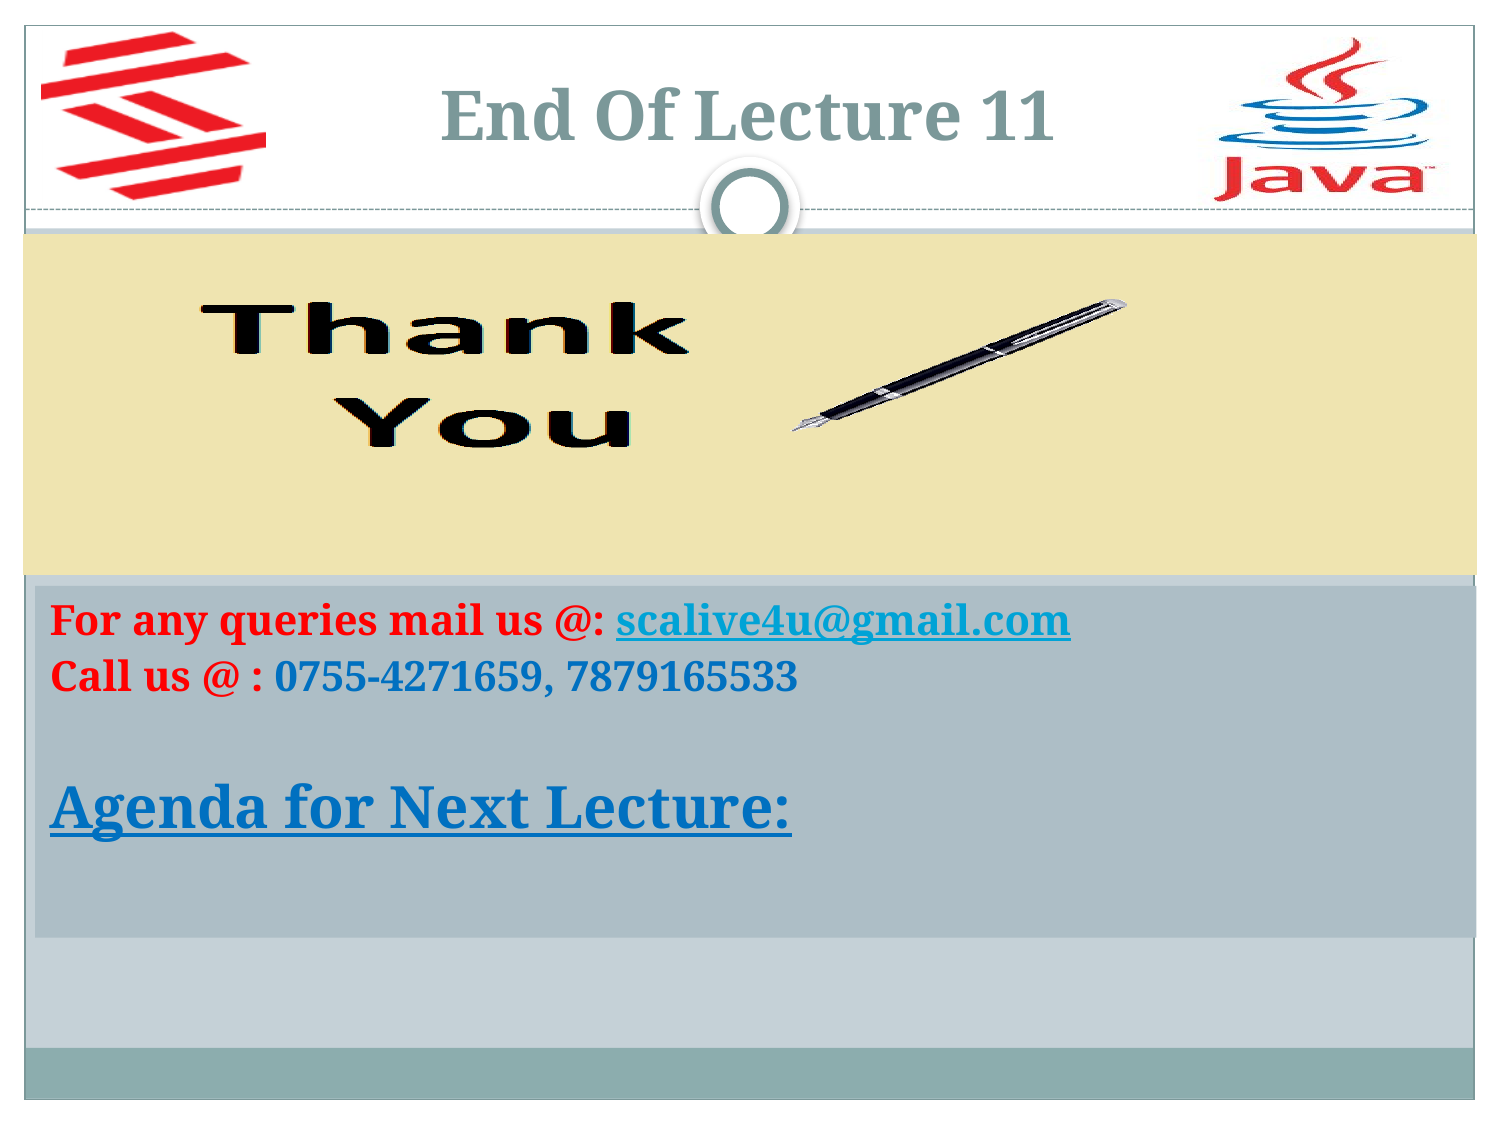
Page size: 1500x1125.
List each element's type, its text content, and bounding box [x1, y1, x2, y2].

picture [1163, 30, 1471, 209]
text_box For any queries mail us @: scalive4u@gmail.com Call us @ : 0755-4271659, 7879165533 Agenda for Next Lecture: [35, 585, 1477, 938]
picture [40, 30, 266, 209]
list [23, 234, 1477, 575]
title End Of Lecture 11 [272, 37, 1157, 162]
